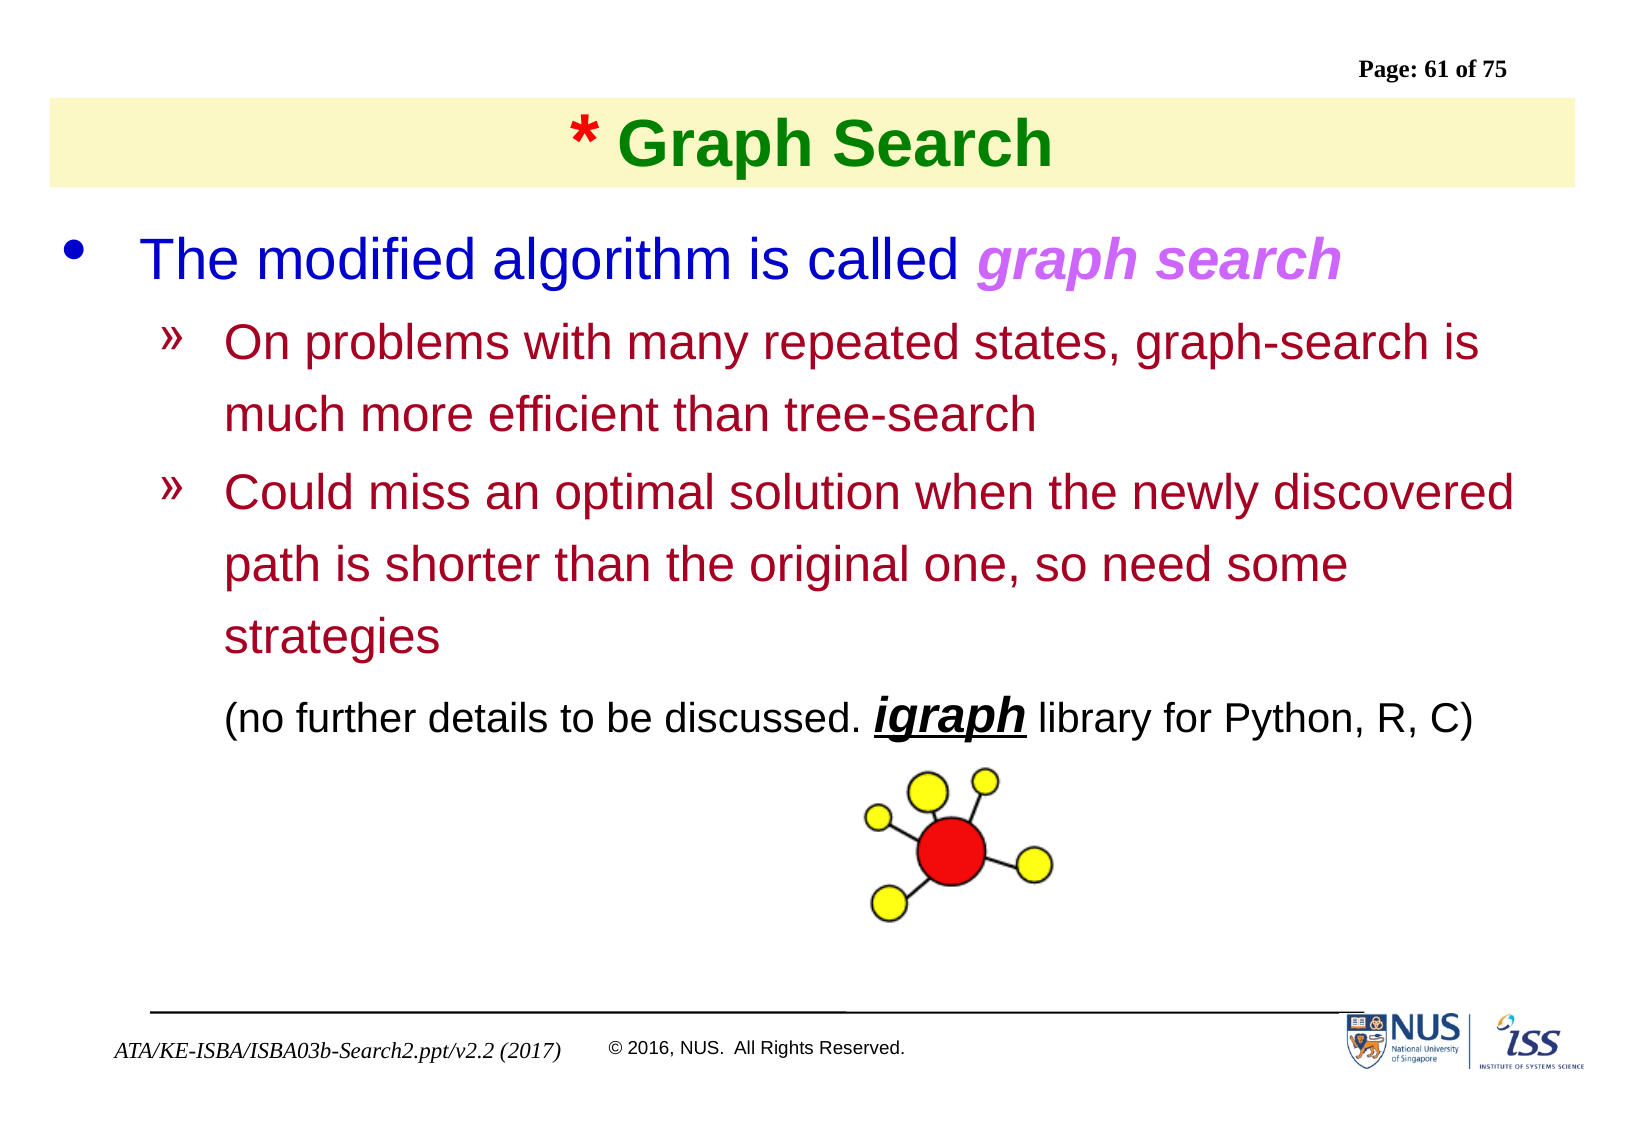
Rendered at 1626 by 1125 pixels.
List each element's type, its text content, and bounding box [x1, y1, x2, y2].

list The modified algorithm is called graph search On problems with many repeated states, graph-search is much more efficient than tree-search Could miss an optimal solution when the newly discovered path is shorter than the original one, so need some strategies (no further details to be discussed. igraph library for Python, R, C) [49, 199, 1576, 988]
picture [860, 763, 1057, 927]
title * Graph Search [49, 97, 1576, 188]
picture [1339, 1013, 1585, 1069]
